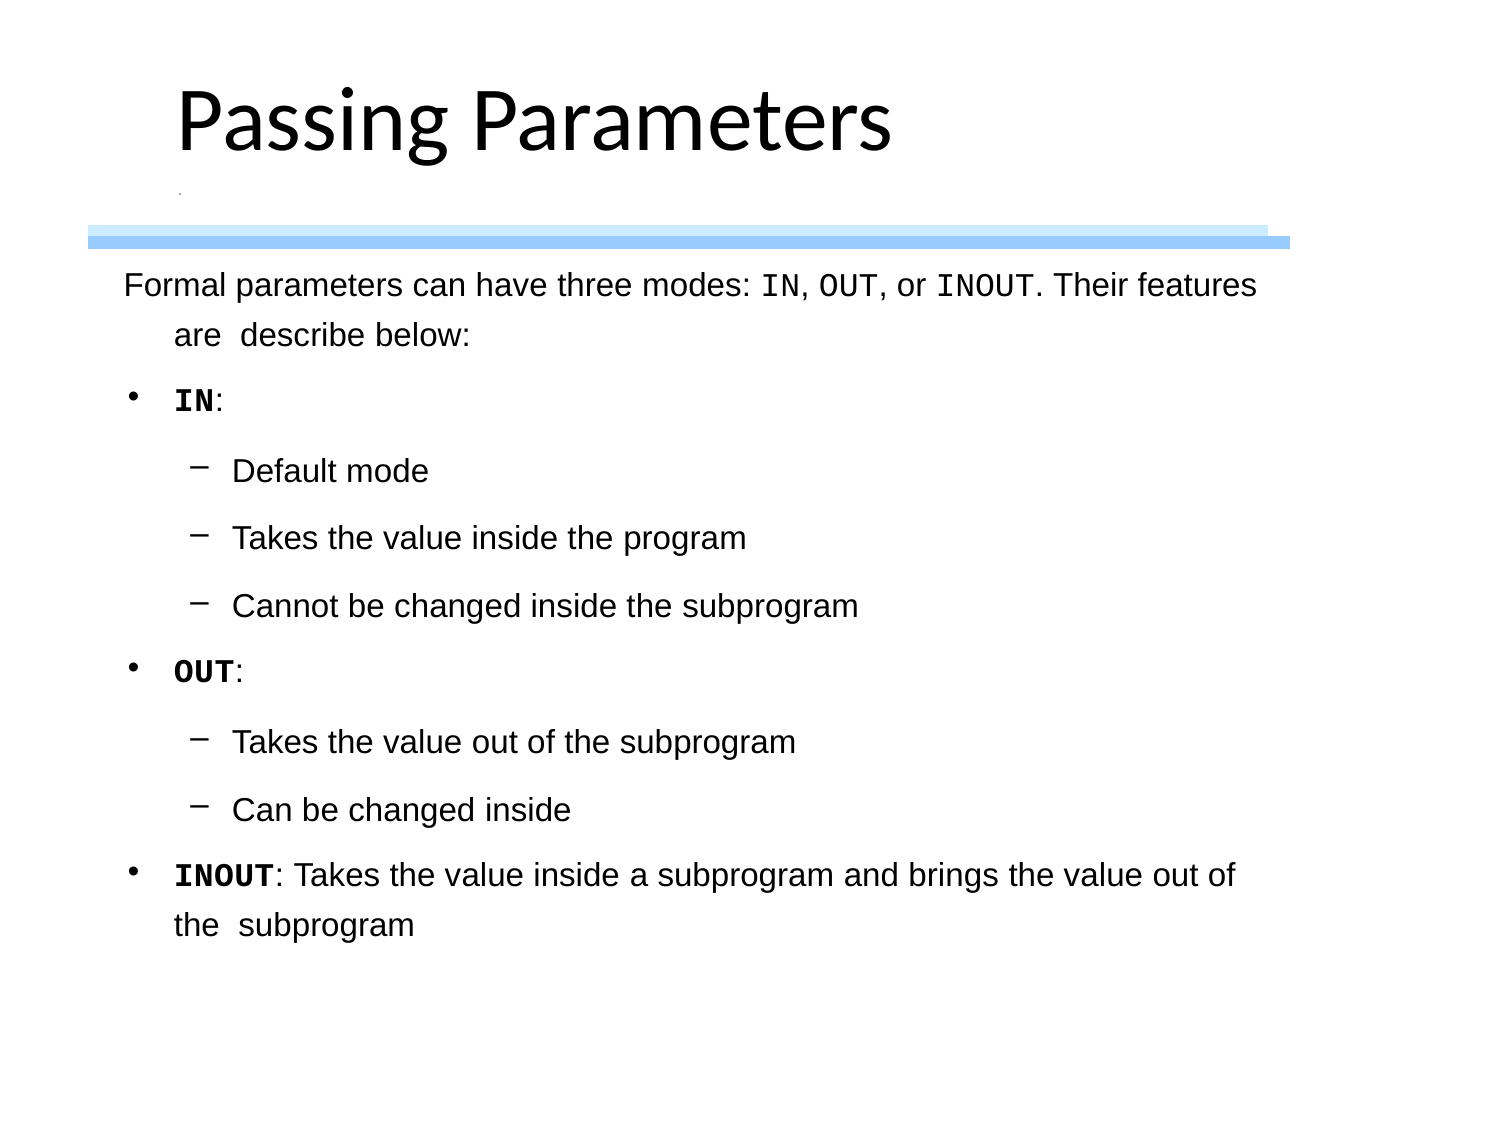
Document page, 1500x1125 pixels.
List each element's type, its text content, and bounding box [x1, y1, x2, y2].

title Passing Parameters [0, 17, 1070, 208]
text_box Formal parameters can have three modes: IN, OUT, or INOUT. Their features are describe below: IN: Default mode Takes the value inside the program Cannot be changed inside the subprogram OUT: Takes the value out of the subprogram Can be changed inside INOUT: Takes the value inside a subprogram and brings the value out of the subprogram [121, 250, 1313, 944]
